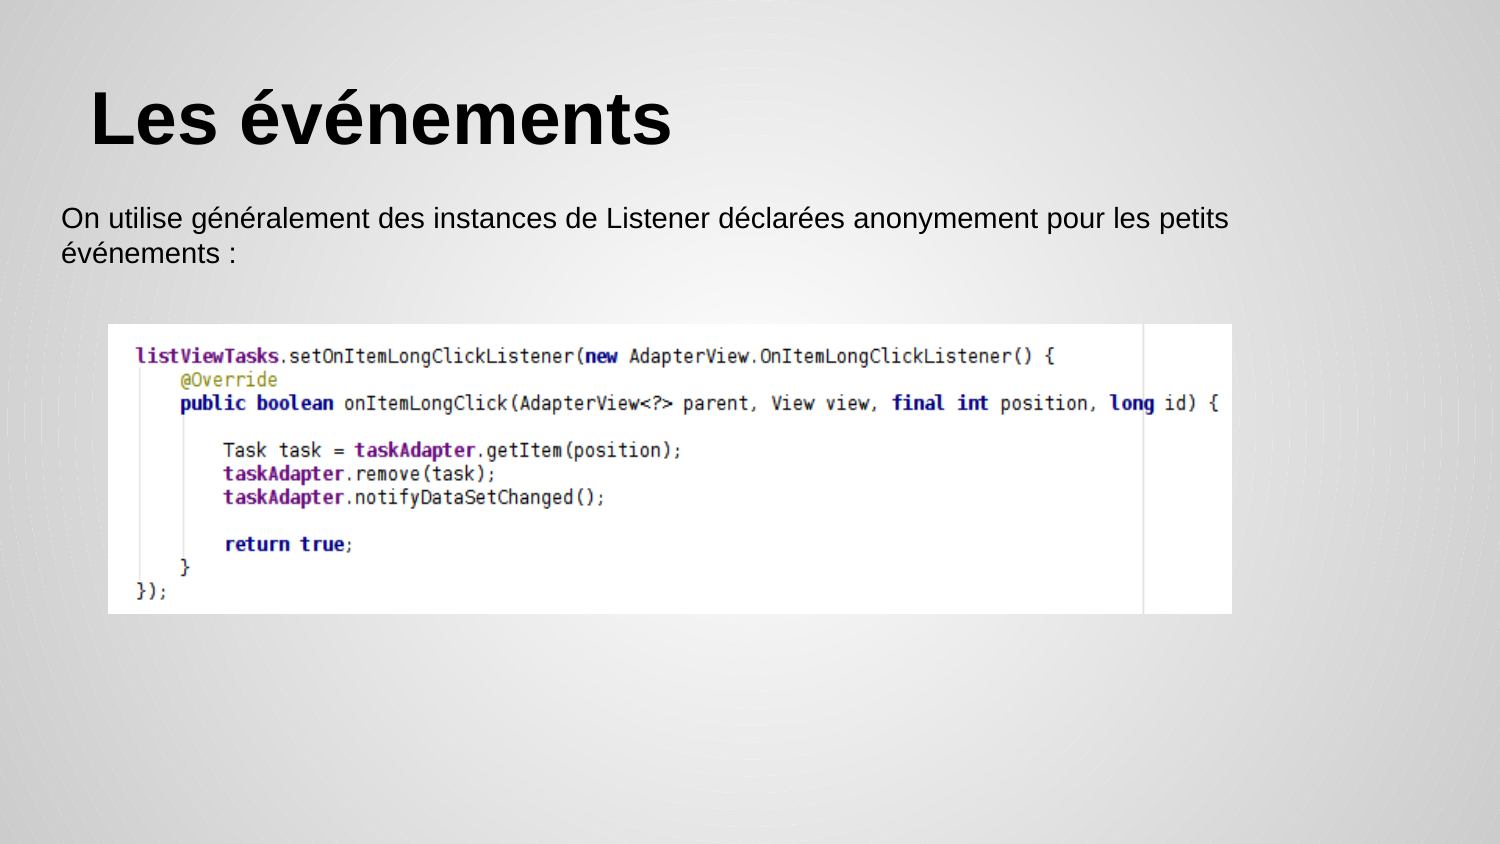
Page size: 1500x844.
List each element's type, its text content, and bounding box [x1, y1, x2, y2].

picture [107, 324, 1232, 614]
title Les événements [75, 33, 1425, 175]
text_box On utilise généralement des instances de Listener déclarées anonymement pour les petits événements : [46, 183, 1265, 325]
